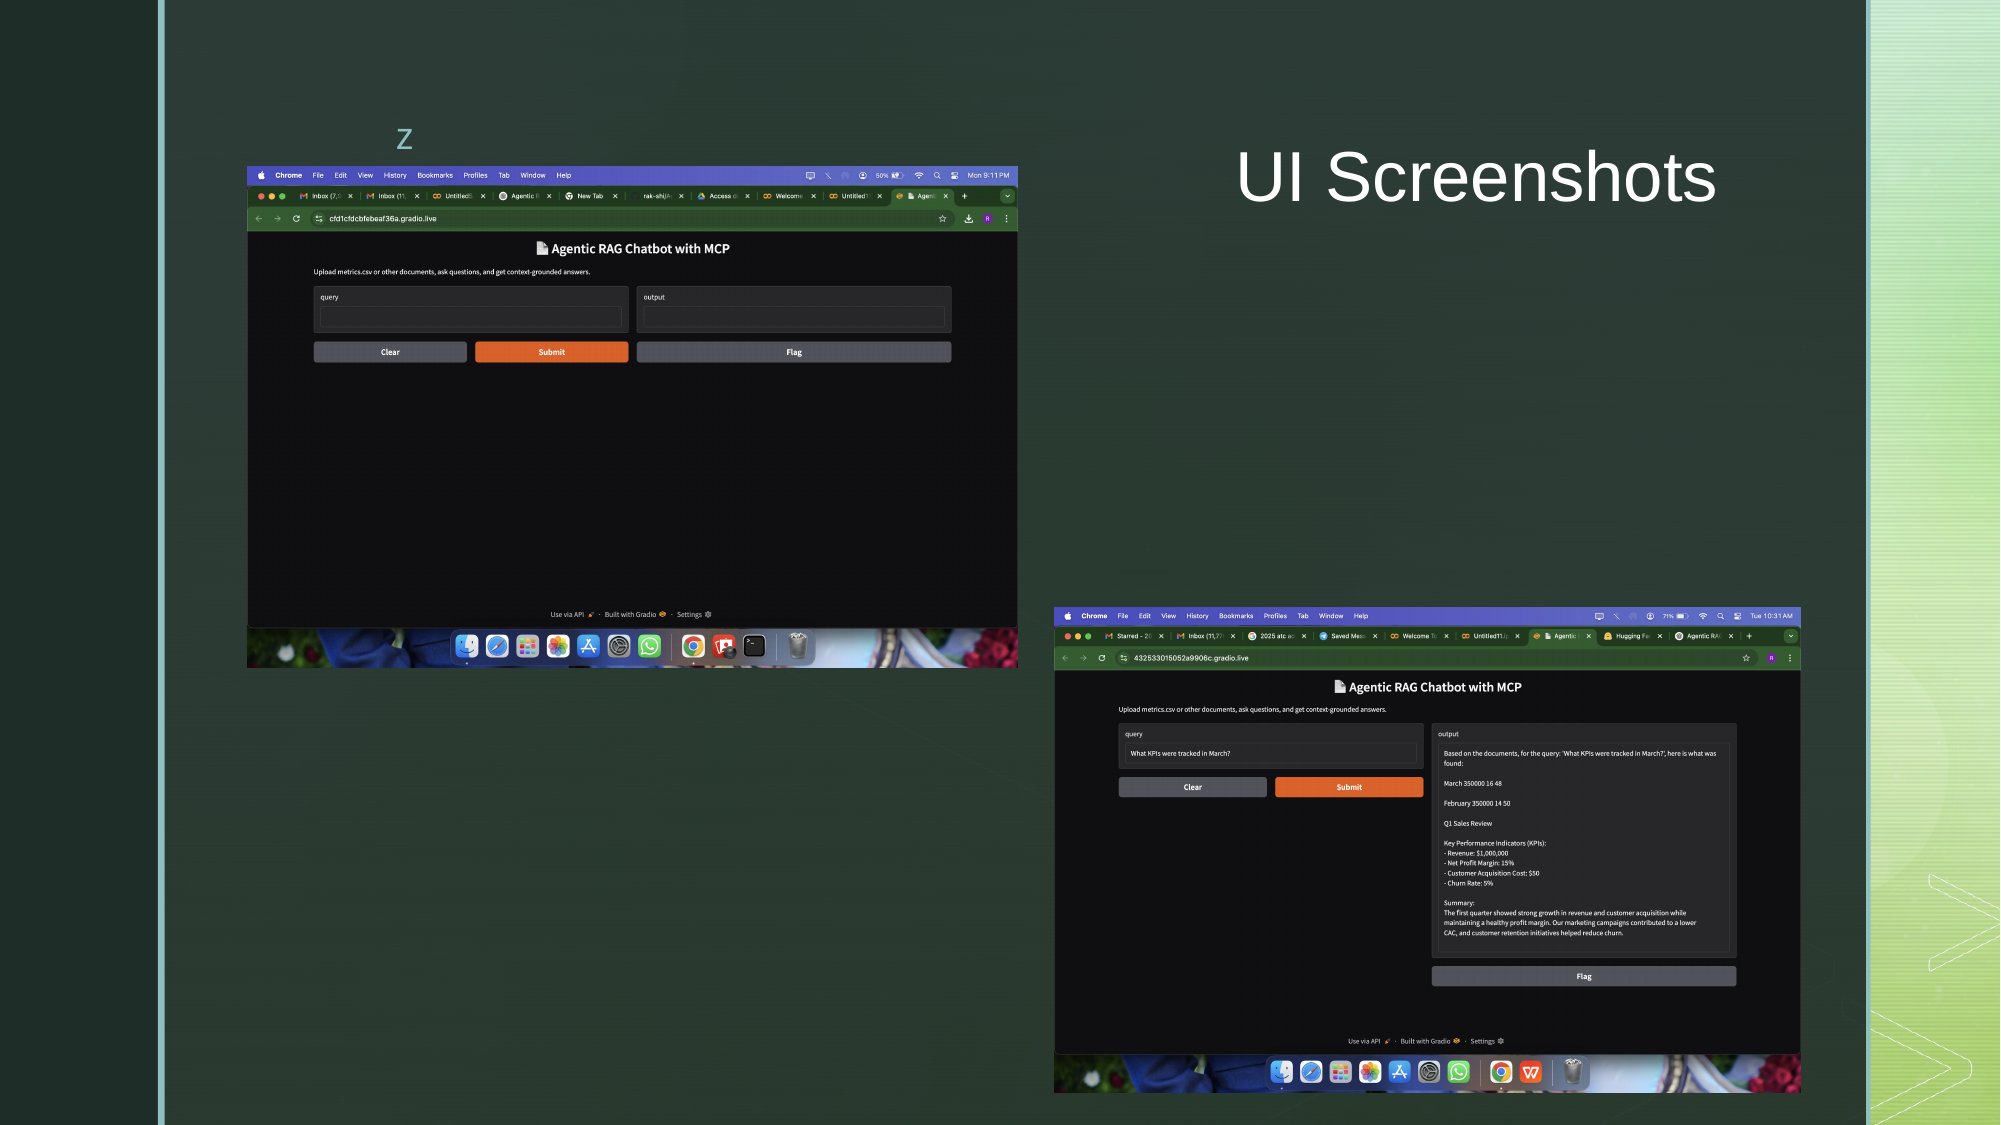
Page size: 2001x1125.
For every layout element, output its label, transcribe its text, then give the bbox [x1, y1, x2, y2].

picture [1054, 607, 1801, 1093]
title UI Screenshots [428, 132, 1734, 310]
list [247, 166, 1018, 668]
picture [1871, 0, 2001, 1125]
